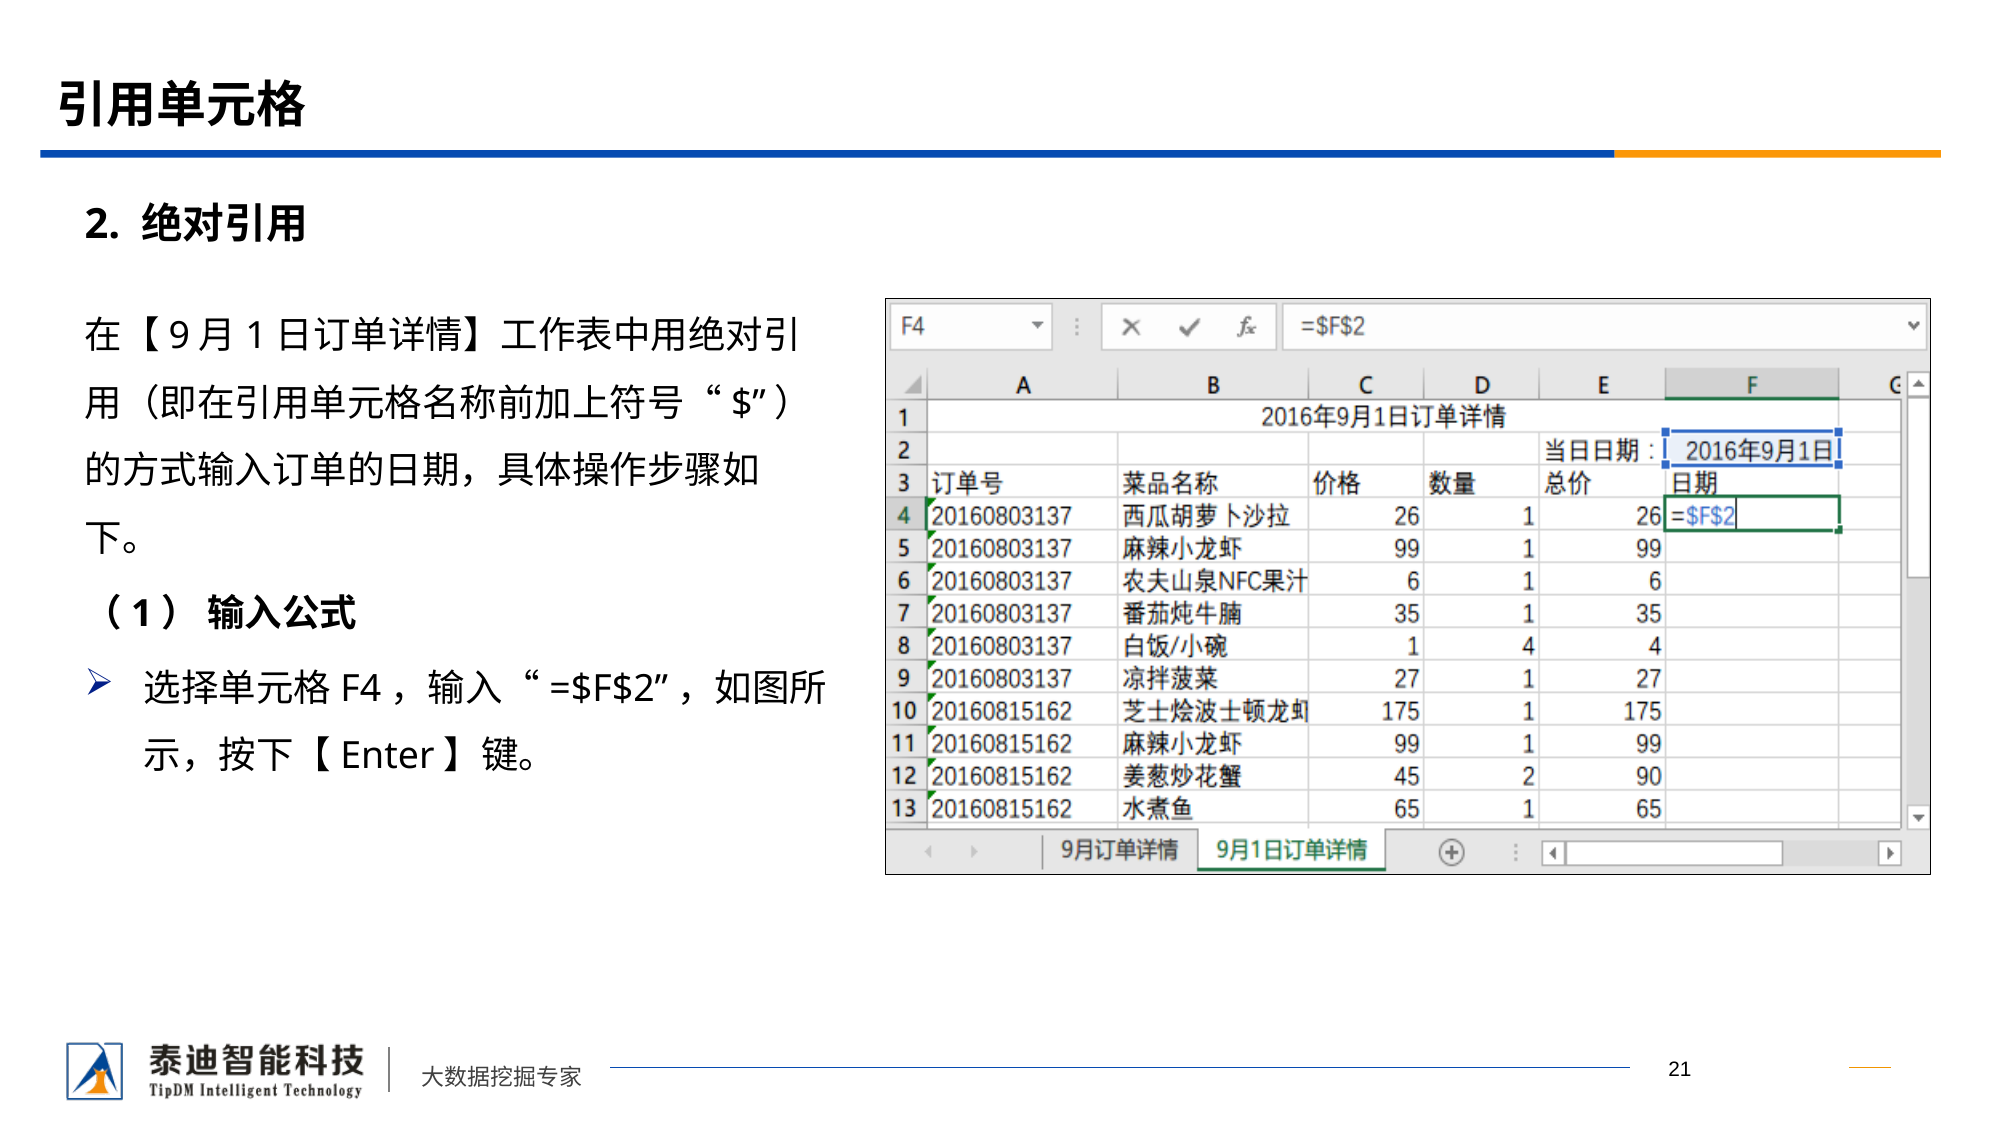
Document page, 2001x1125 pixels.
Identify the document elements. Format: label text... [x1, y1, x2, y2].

picture [62, 1028, 368, 1107]
list 2. 绝对引用 [69, 186, 1892, 257]
list 在【9月1日订单详情】工作表中用绝对引用（即在引用单元格名称前加上符号“$”）的方式输入订单的日期，具体操作步骤如下。 （1） 输入公式 选择单元格F4，输入“=$F$2”，如图所示，按下【Enter】键。 [69, 281, 849, 993]
picture [885, 297, 1931, 875]
title 引用单元格 [41, 58, 1842, 146]
